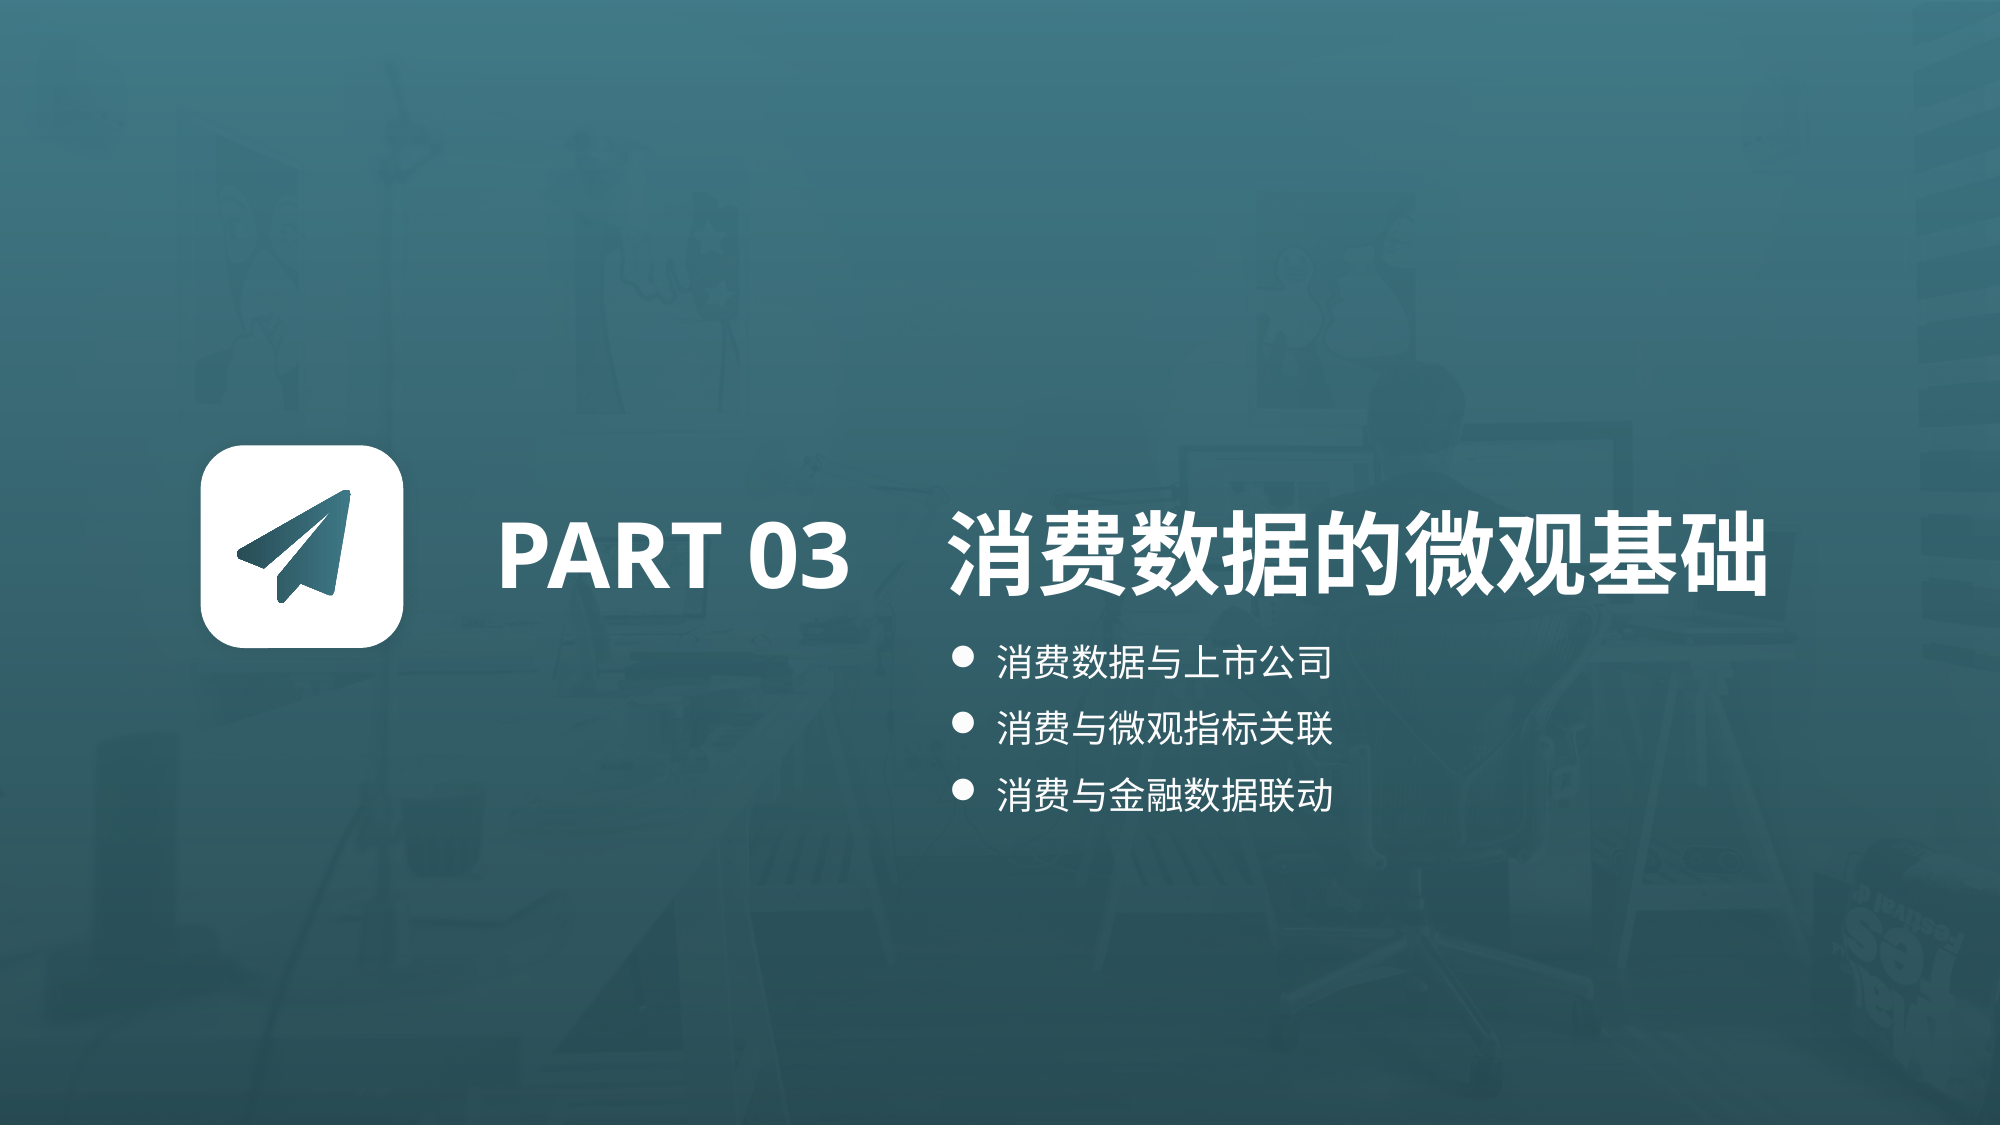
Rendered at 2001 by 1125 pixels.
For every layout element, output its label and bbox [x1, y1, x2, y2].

picture [0, 2, 2000, 1125]
text_box [200, 445, 1800, 648]
